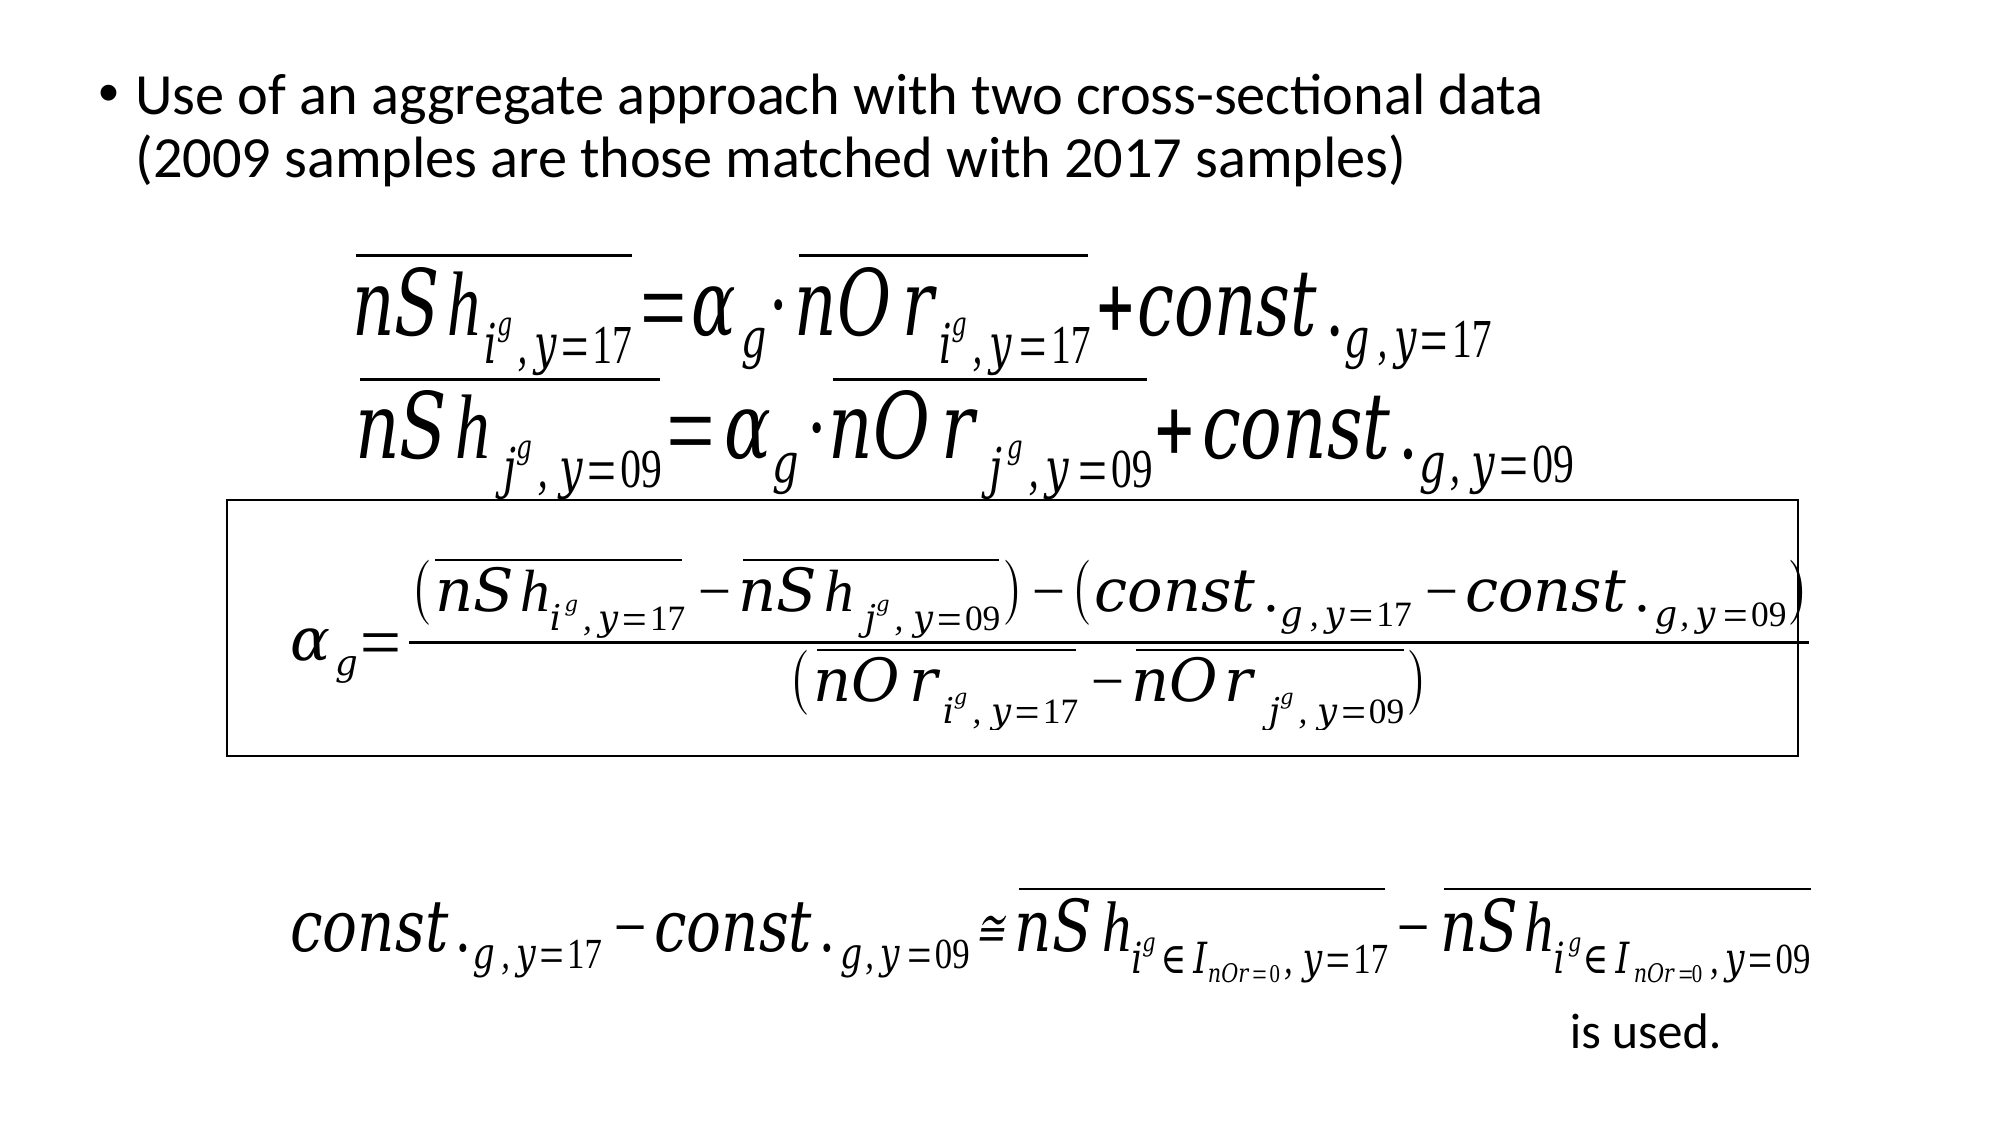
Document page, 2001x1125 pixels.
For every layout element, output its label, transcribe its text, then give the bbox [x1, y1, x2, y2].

text_box [226, 499, 1799, 757]
text_box Use of an aggregate approach with two cross-sectional data (2009 samples are those matched with 2017 samples) [83, 57, 1955, 175]
text_box is used. [1554, 998, 1909, 1105]
